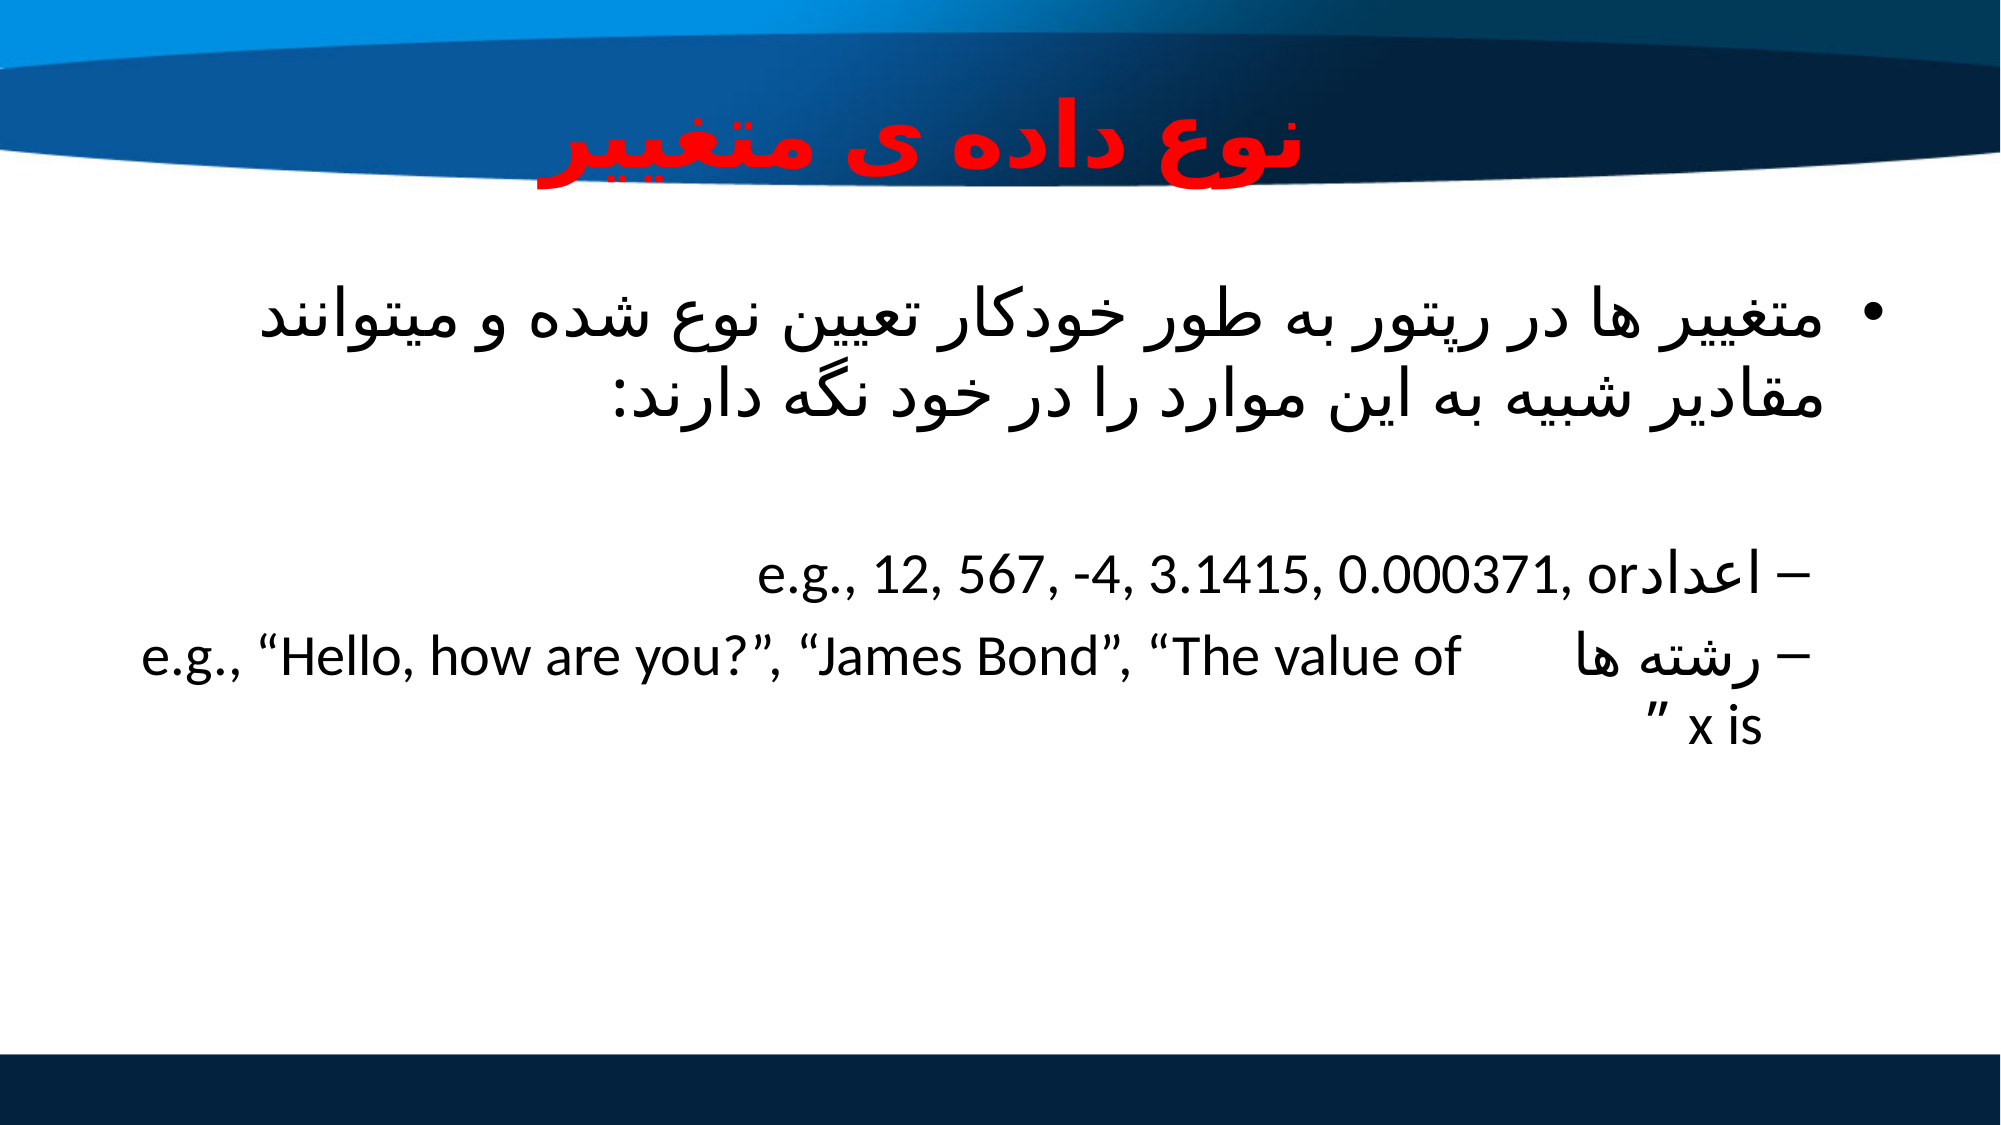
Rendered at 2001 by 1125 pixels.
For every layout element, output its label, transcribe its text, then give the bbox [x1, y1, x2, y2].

picture [0, 0, 2001, 1125]
title نوع داده ی متغییر [249, 37, 1600, 225]
list متغییر ها در رپتور به طور خودکار تعیین نوع شده و میتوانند مقادیر شبیه به این موارد را در خود نگه دارند: اعداد e.g., 12, 567, -4, 3.1415, 0.000371, or رشته ها e.g., “Hello, how are you?”, “James Bond”, “The value of x is ” [99, 262, 1900, 1005]
